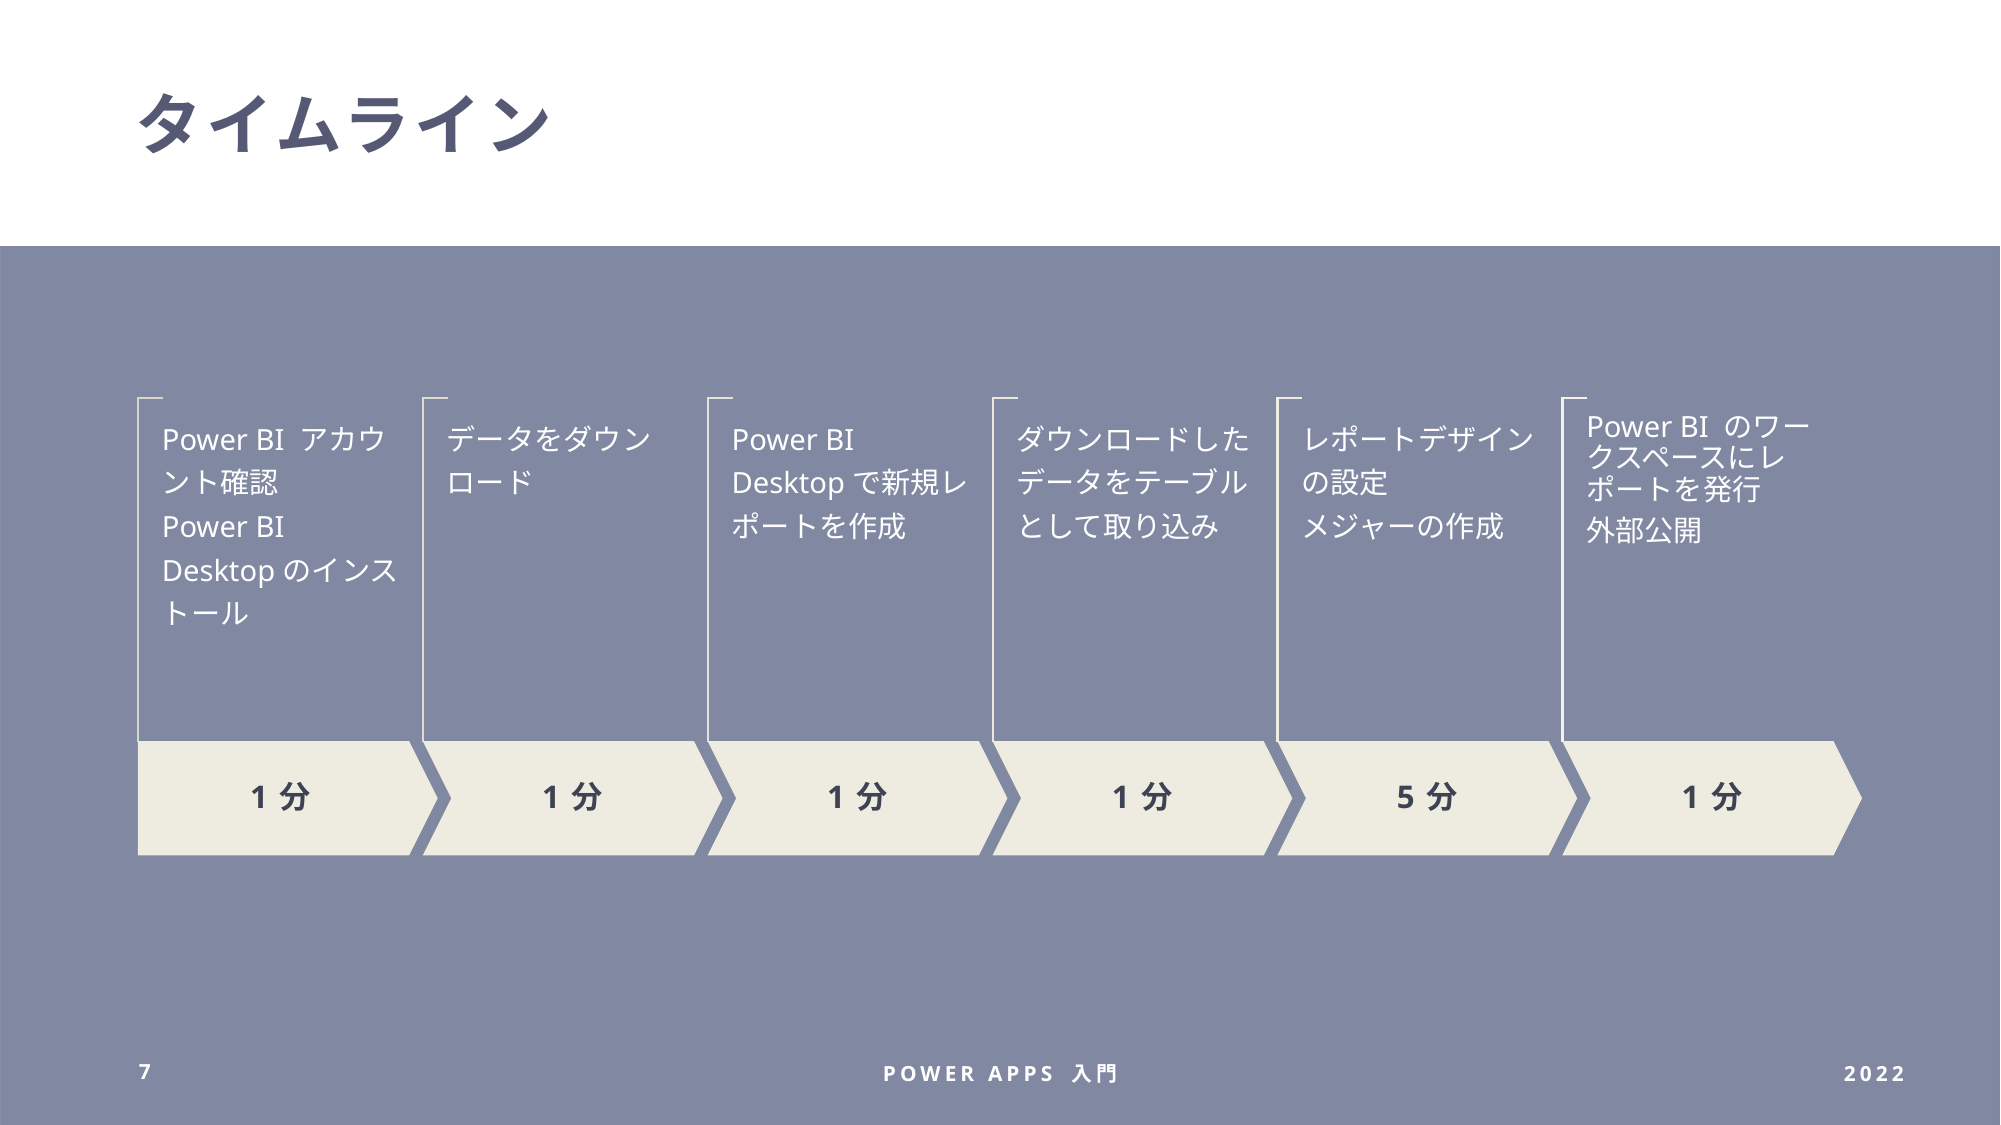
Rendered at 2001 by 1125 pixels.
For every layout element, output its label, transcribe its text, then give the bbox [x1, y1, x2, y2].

title タイムライン [120, 84, 1846, 167]
slide_number 2022 [1468, 1042, 1919, 1103]
slide_number 7 [123, 1042, 574, 1103]
picture [0, 246, 2000, 1125]
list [137, 245, 1863, 1008]
footer power apps 入門 [662, 1042, 1338, 1103]
